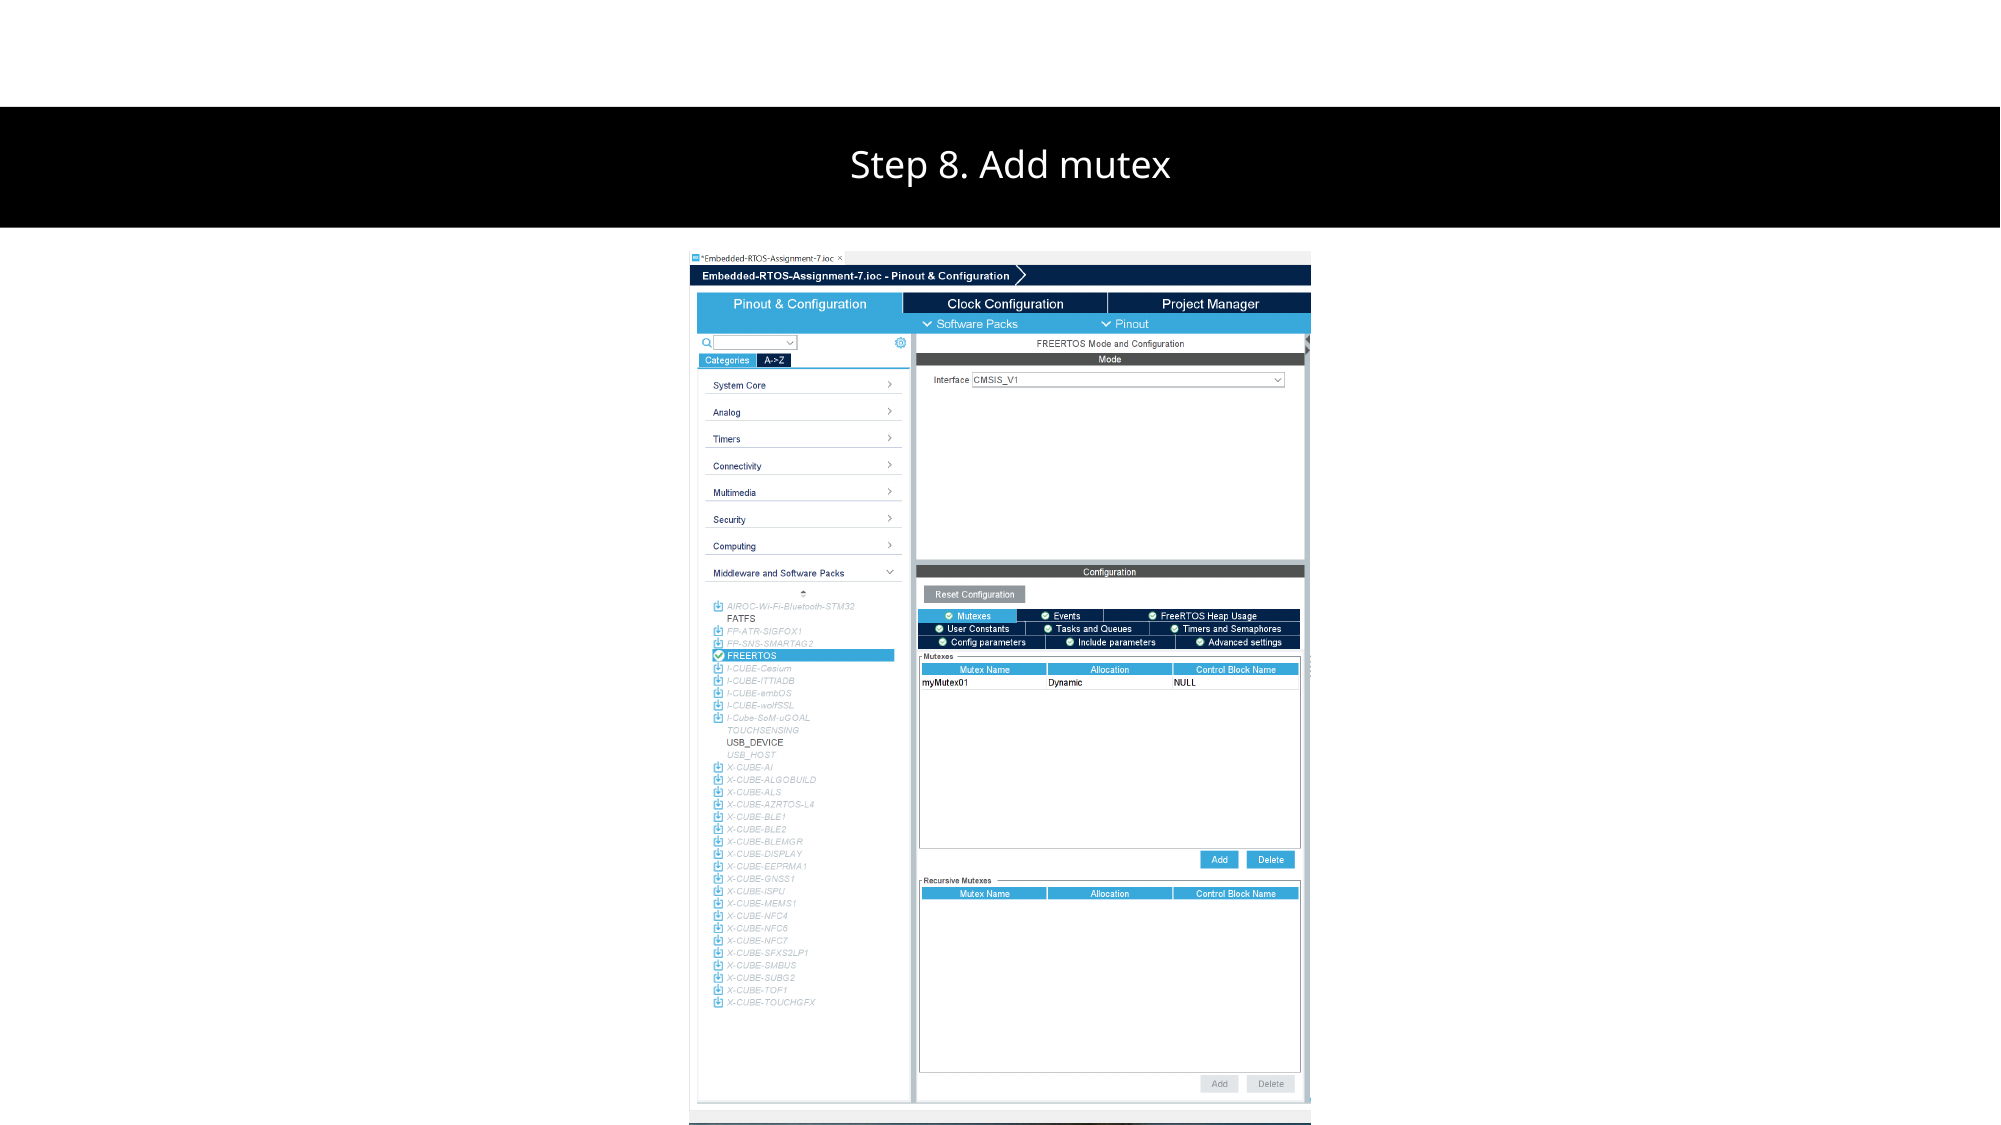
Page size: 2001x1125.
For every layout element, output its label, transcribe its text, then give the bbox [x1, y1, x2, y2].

title Step 8. Add mutex [91, 105, 1931, 228]
text_box [0, 106, 2000, 229]
picture [689, 251, 1311, 1125]
